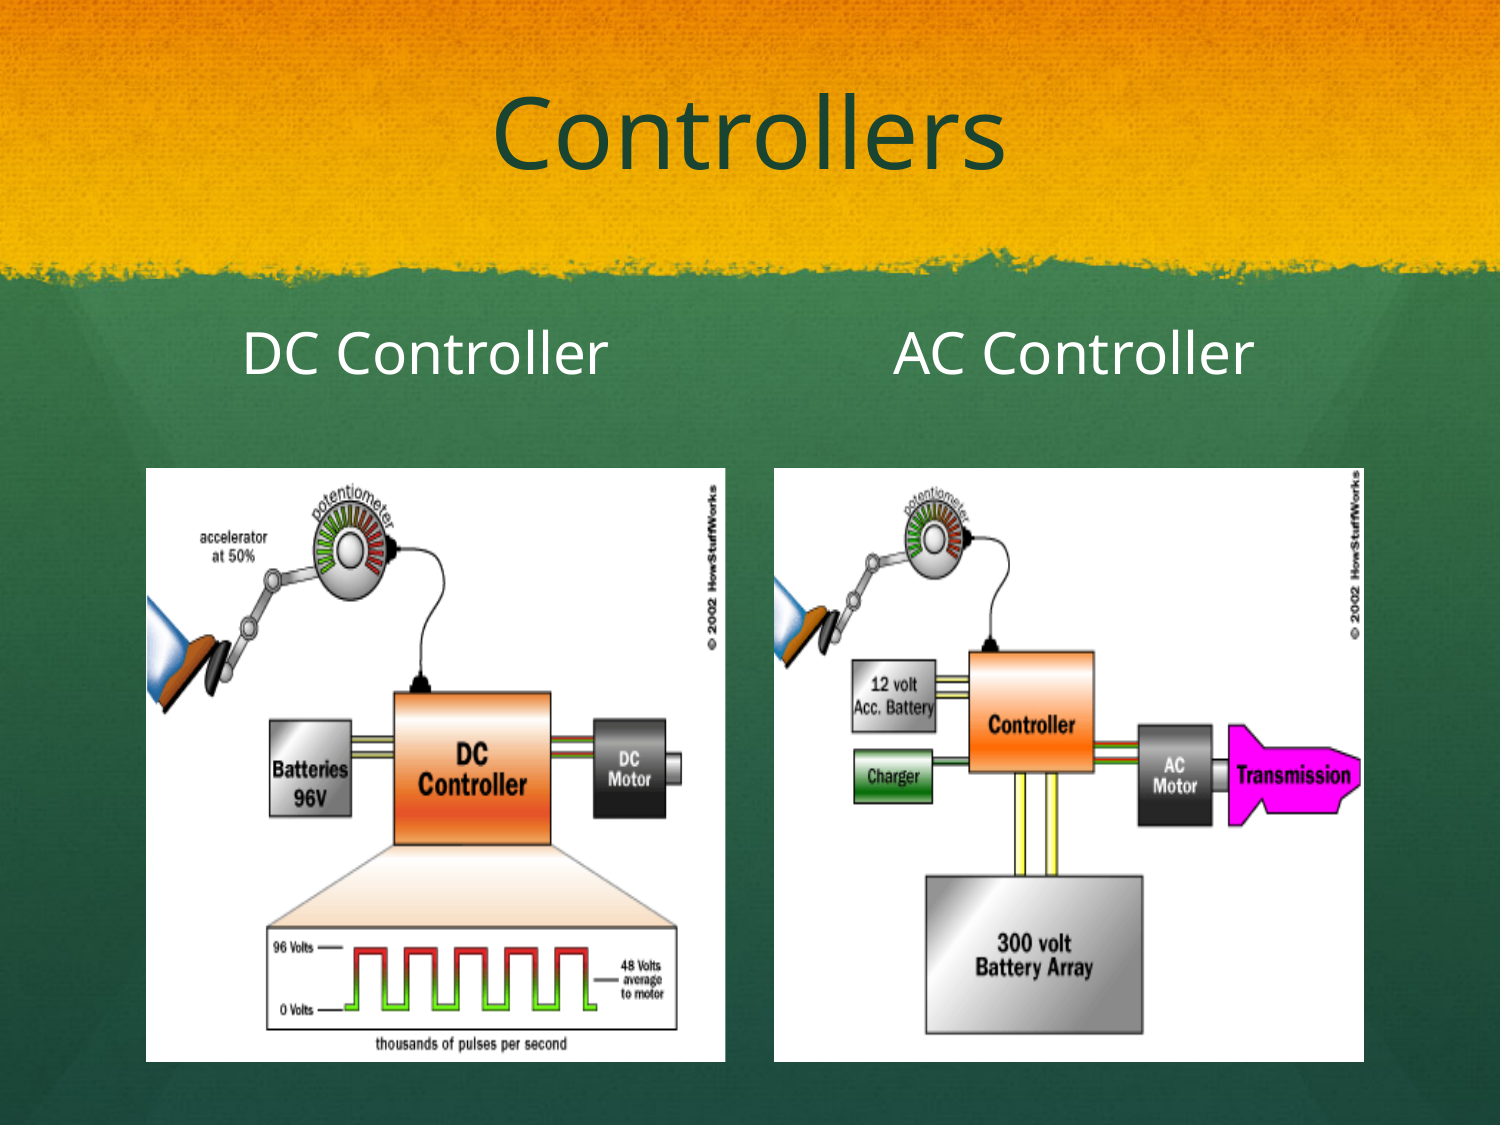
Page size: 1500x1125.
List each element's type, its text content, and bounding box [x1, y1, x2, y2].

title Controllers [125, 13, 1375, 246]
list AC Controller [774, 276, 1375, 425]
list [145, 468, 726, 1063]
list DC Controller [125, 276, 726, 425]
picture [0, 0, 1500, 1125]
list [773, 468, 1365, 1063]
